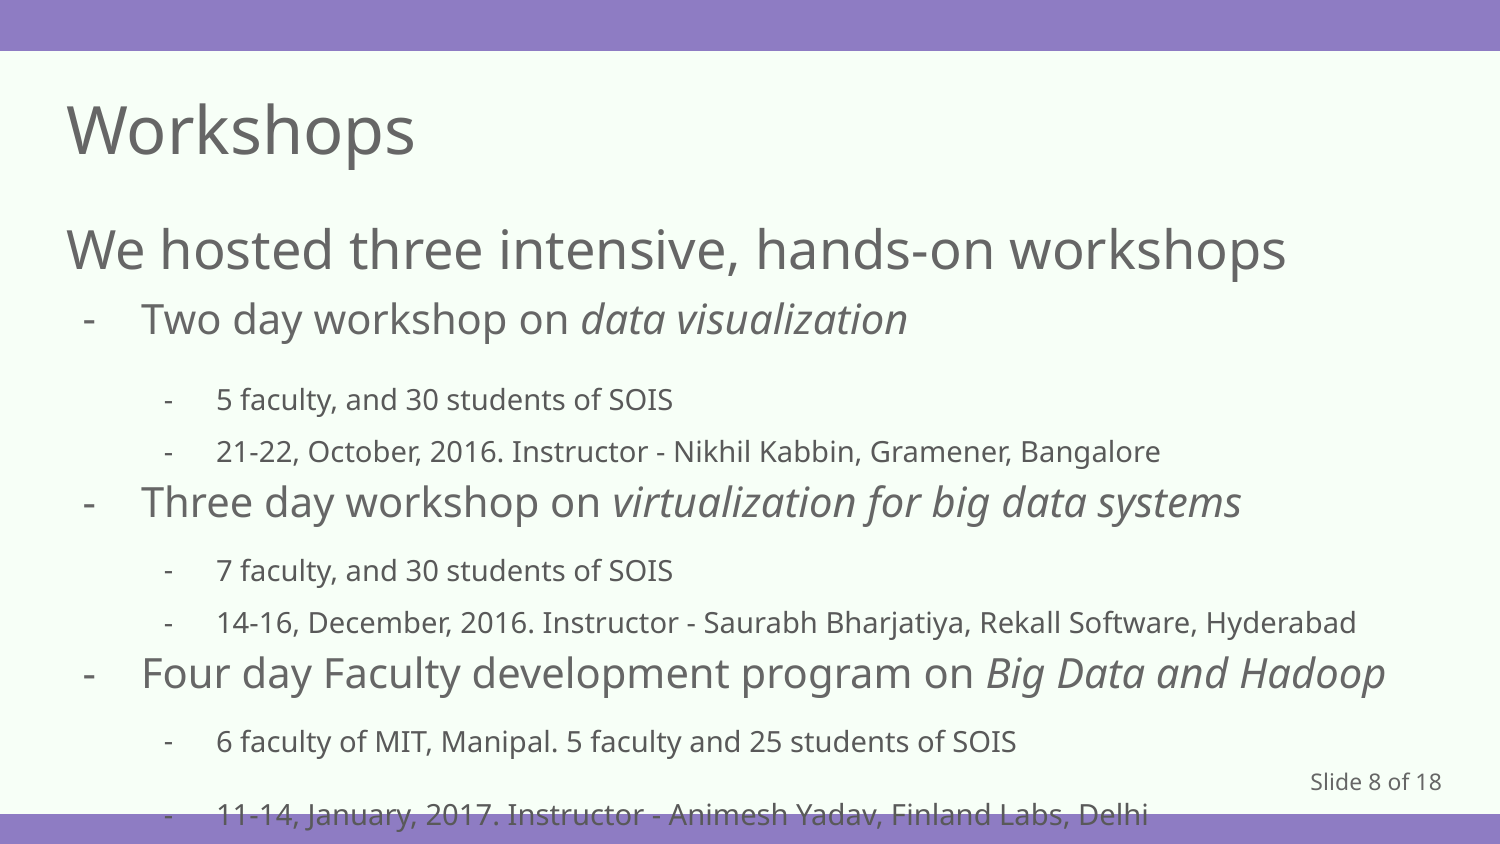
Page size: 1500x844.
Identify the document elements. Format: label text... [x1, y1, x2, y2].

text_box Slide 8 of 18 [1295, 748, 1494, 812]
list We hosted three intensive, hands-on workshops Two day workshop on data visualization 5 faculty, and 30 students of SOIS 21-22, October, 2016. Instructor - Nikhil Kabbin, Gramener, Bangalore Three day workshop on virtualization for big data systems 7 faculty, and 30 students of SOIS 14-16, December, 2016. Instructor - Saurabh Bharjatiya, Rekall Software, Hyderabad Four day Faculty development program on Big Data and Hadoop 6 faculty of MIT, Manipal. 5 faculty and 25 students of SOIS 11-14, January, 2017. Instructor - Animesh Yadav, Finland Labs, Delhi [50, 183, 1450, 764]
title Workshops [50, 72, 1450, 168]
